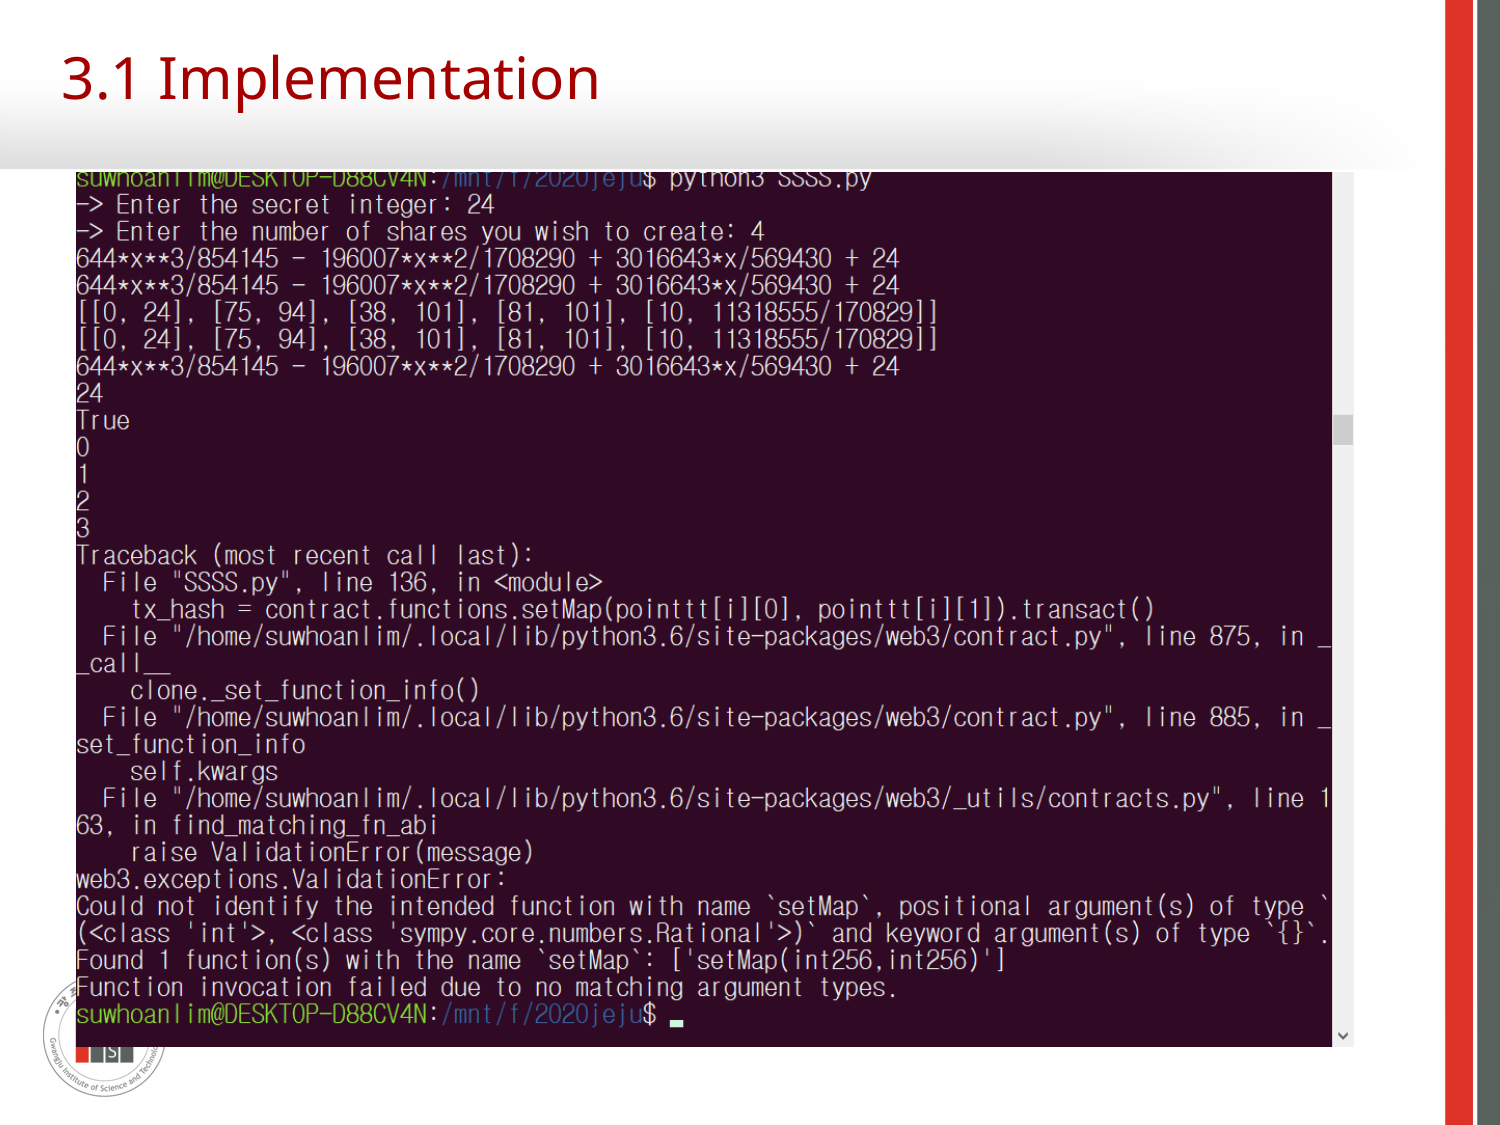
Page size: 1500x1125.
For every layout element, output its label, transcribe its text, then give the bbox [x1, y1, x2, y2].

title 3.1 Implementation [46, 15, 1441, 138]
picture [0, 0, 1500, 1125]
